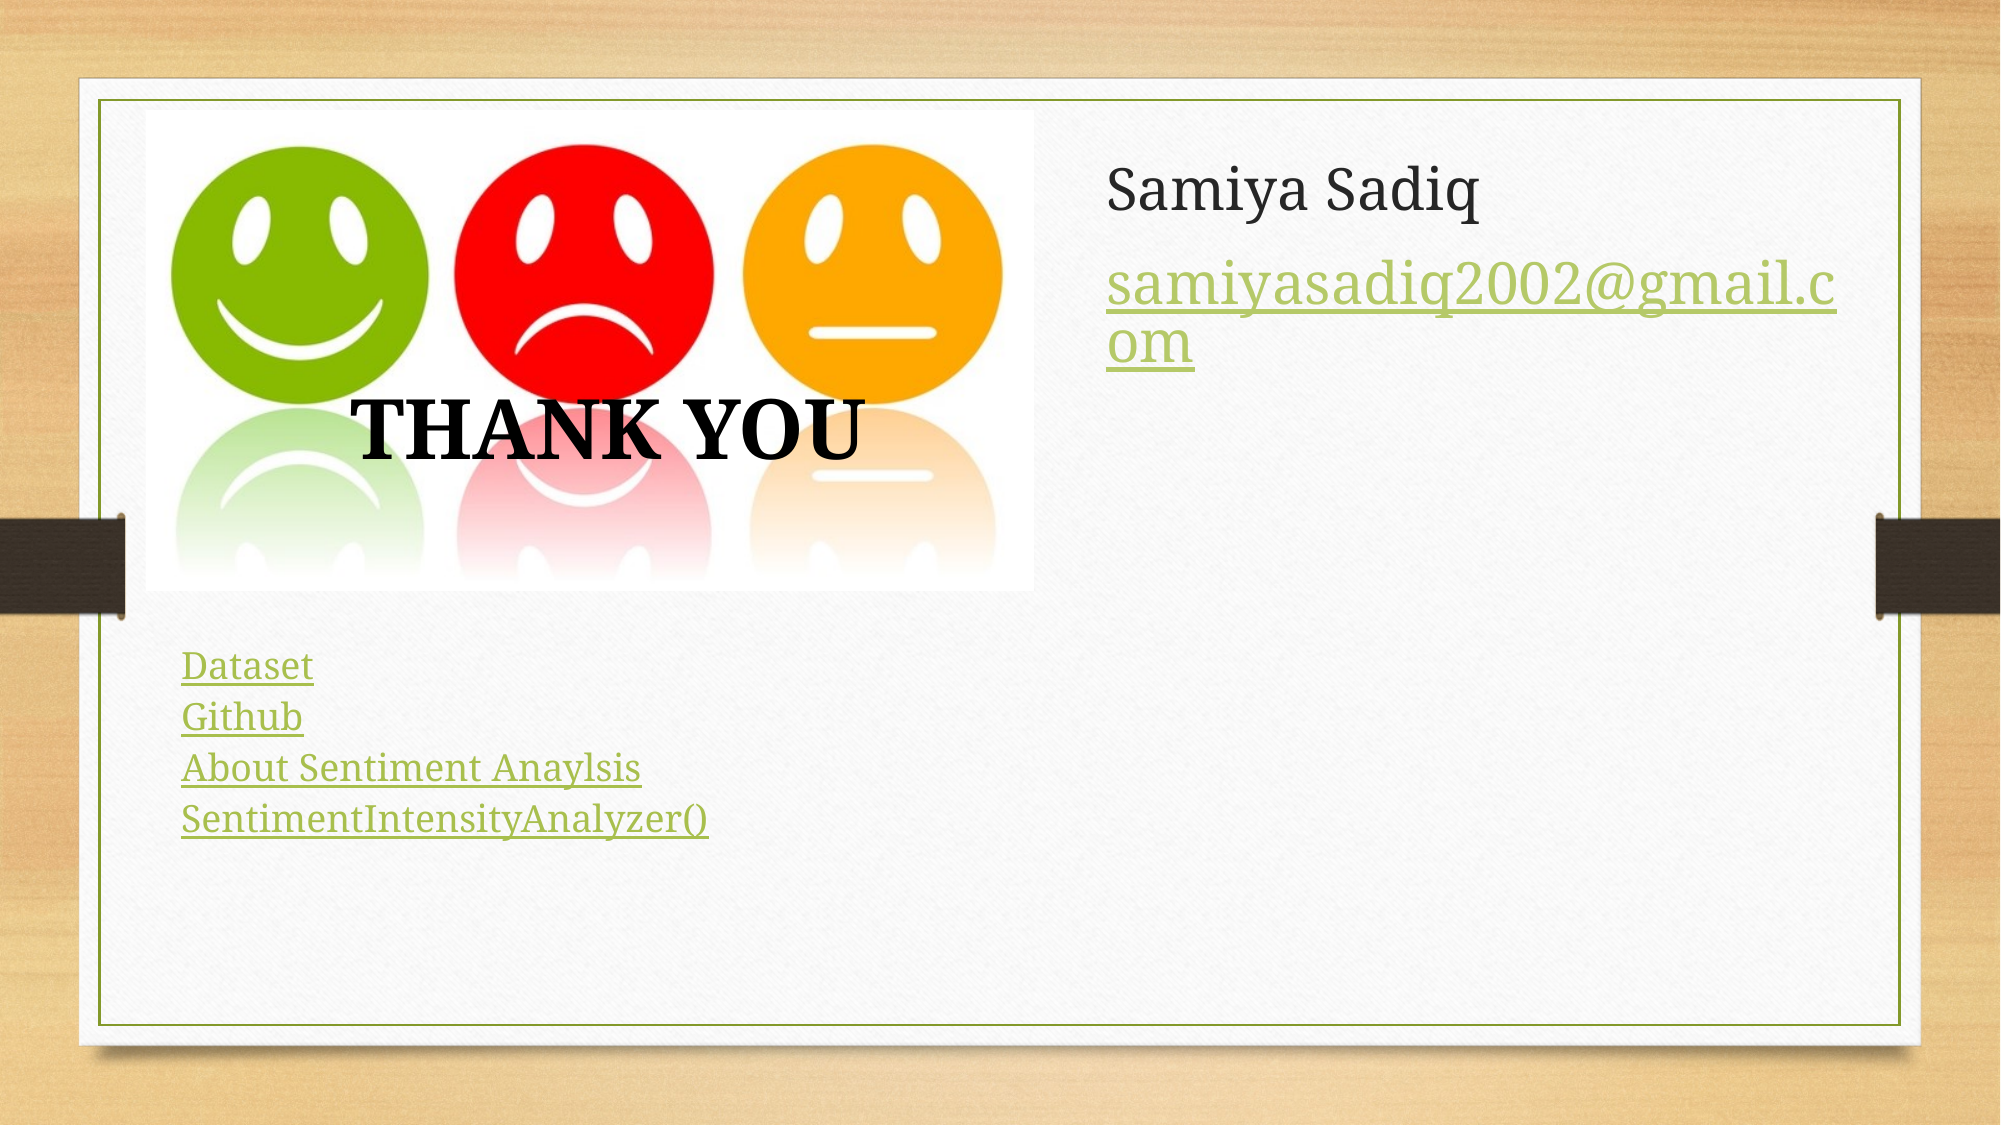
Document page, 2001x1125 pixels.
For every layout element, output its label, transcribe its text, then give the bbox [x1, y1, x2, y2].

list Samiya Sadiq samiyasadiq2002@gmail.com [1091, 144, 1855, 412]
text_box Dataset Github About Sentiment Anaylsis SentimentIntensityAnalyzer() [166, 634, 970, 899]
picture [0, 0, 2001, 1125]
